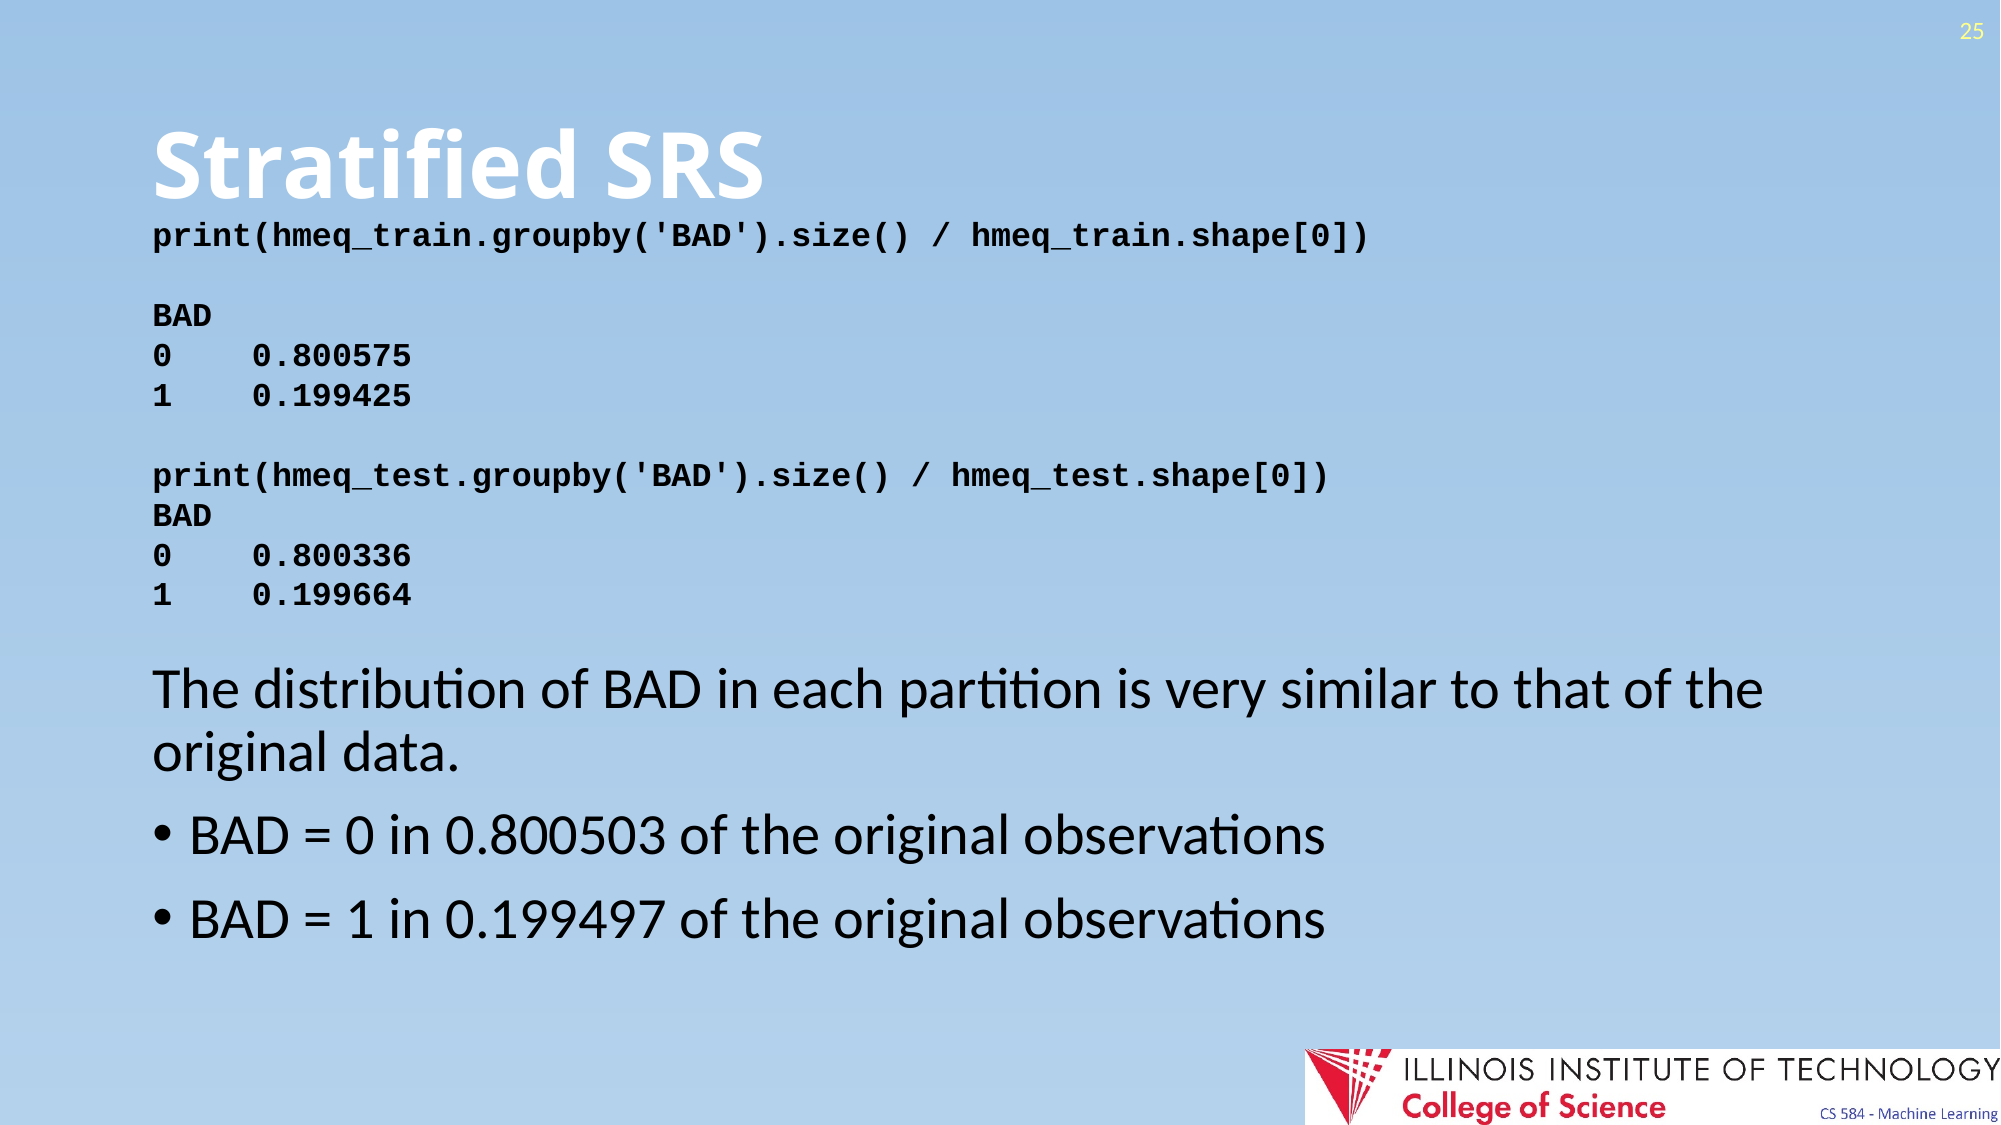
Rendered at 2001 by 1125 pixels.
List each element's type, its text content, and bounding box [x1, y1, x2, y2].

title Stratified SRS [137, 59, 1863, 278]
list The distribution of BAD in each partition is very similar to that of the original data. BAD = 0 in 0.800503 of the original observations BAD = 1 in 0.199497 of the original observations [137, 650, 1824, 1014]
text_box print(hmeq_train.groupby('BAD').size() / hmeq_train.shape[0]) BAD 0 0.800575 1 0.199425 print(hmeq_test.groupby('BAD').size() / hmeq_test.shape[0]) BAD 0 0.800336 1 0.199664 [137, 205, 1775, 620]
picture [1305, 1049, 2000, 1125]
slide_number 25 [1550, 0, 2000, 60]
